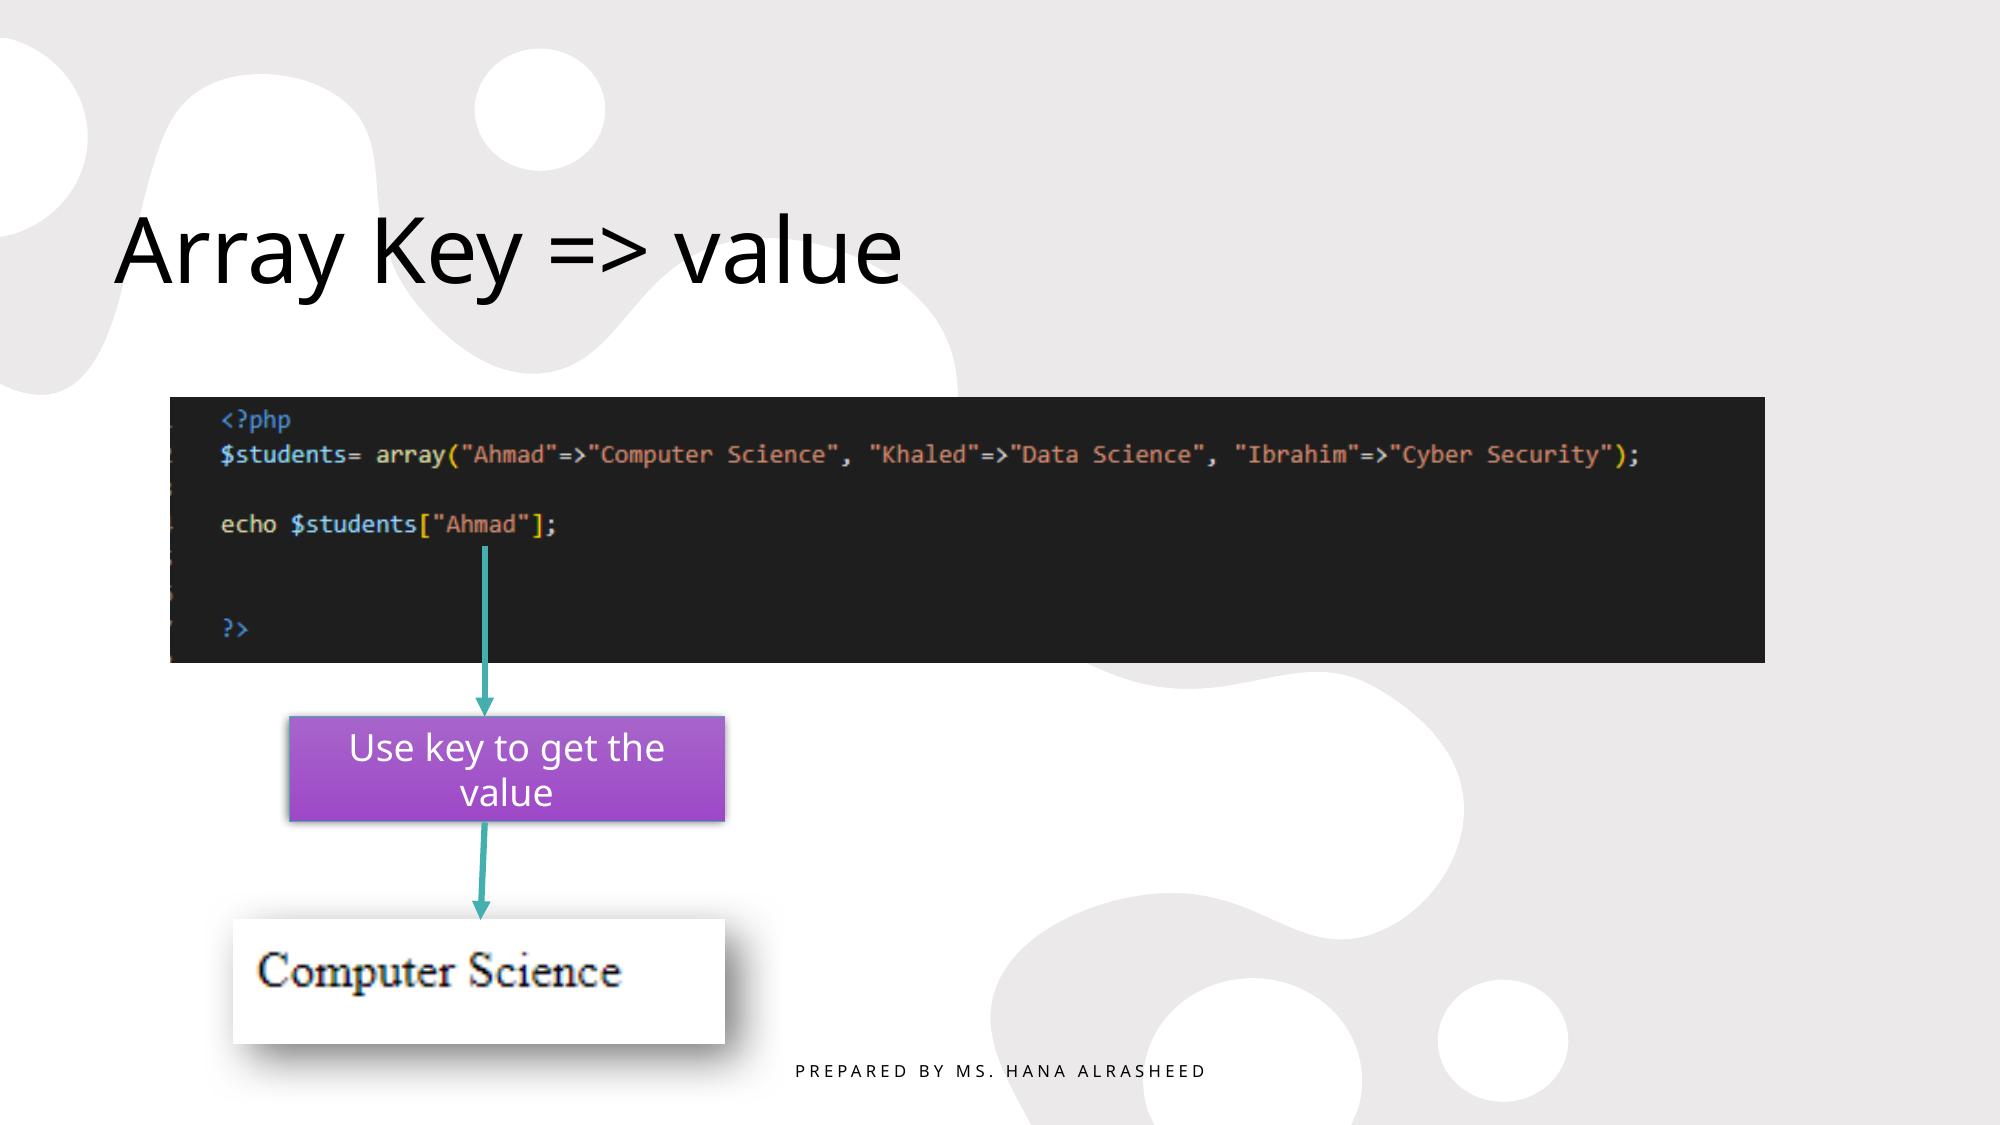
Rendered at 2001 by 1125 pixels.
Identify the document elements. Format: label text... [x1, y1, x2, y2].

text_box Use key to get the value [289, 716, 725, 822]
picture [233, 919, 725, 1044]
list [170, 397, 1765, 663]
footer Prepared By Ms. Hana AlRasheed [662, 1042, 1338, 1103]
title Array Key => value [99, 91, 1900, 309]
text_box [480, 822, 485, 920]
